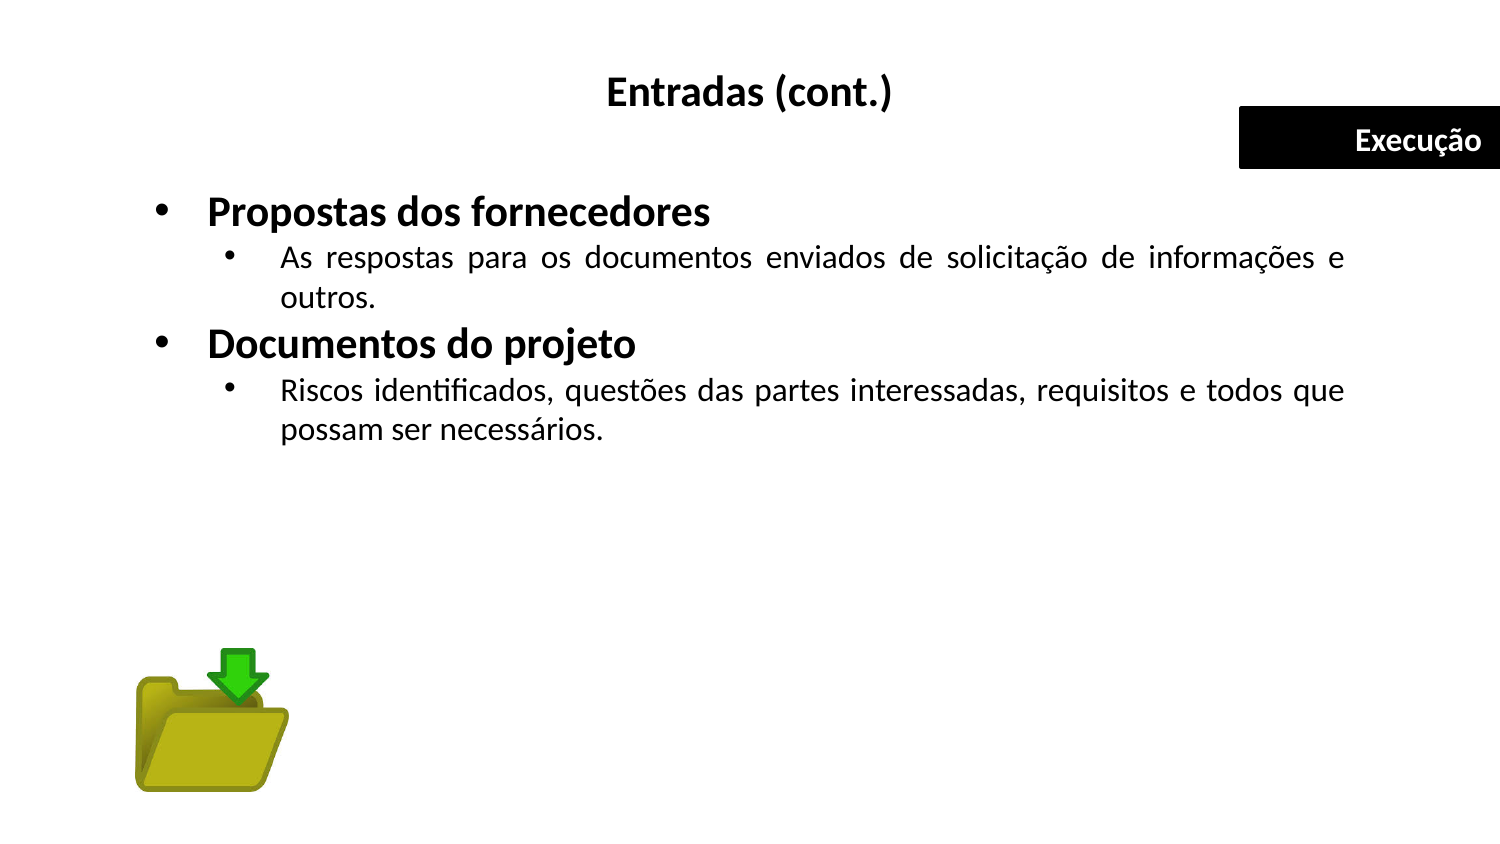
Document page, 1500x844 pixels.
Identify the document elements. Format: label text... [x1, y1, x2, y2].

text_box Propostas dos fornecedores As respostas para os documentos enviados de solicitação de informações e outros. Documentos do projeto Riscos identificados, questões das partes interessadas, requisitos e todos que possam ser necessários. [135, 174, 1364, 471]
picture [135, 648, 289, 793]
text_box Execução [1241, 108, 1500, 167]
text_box Entradas (cont.) [0, 53, 1500, 127]
